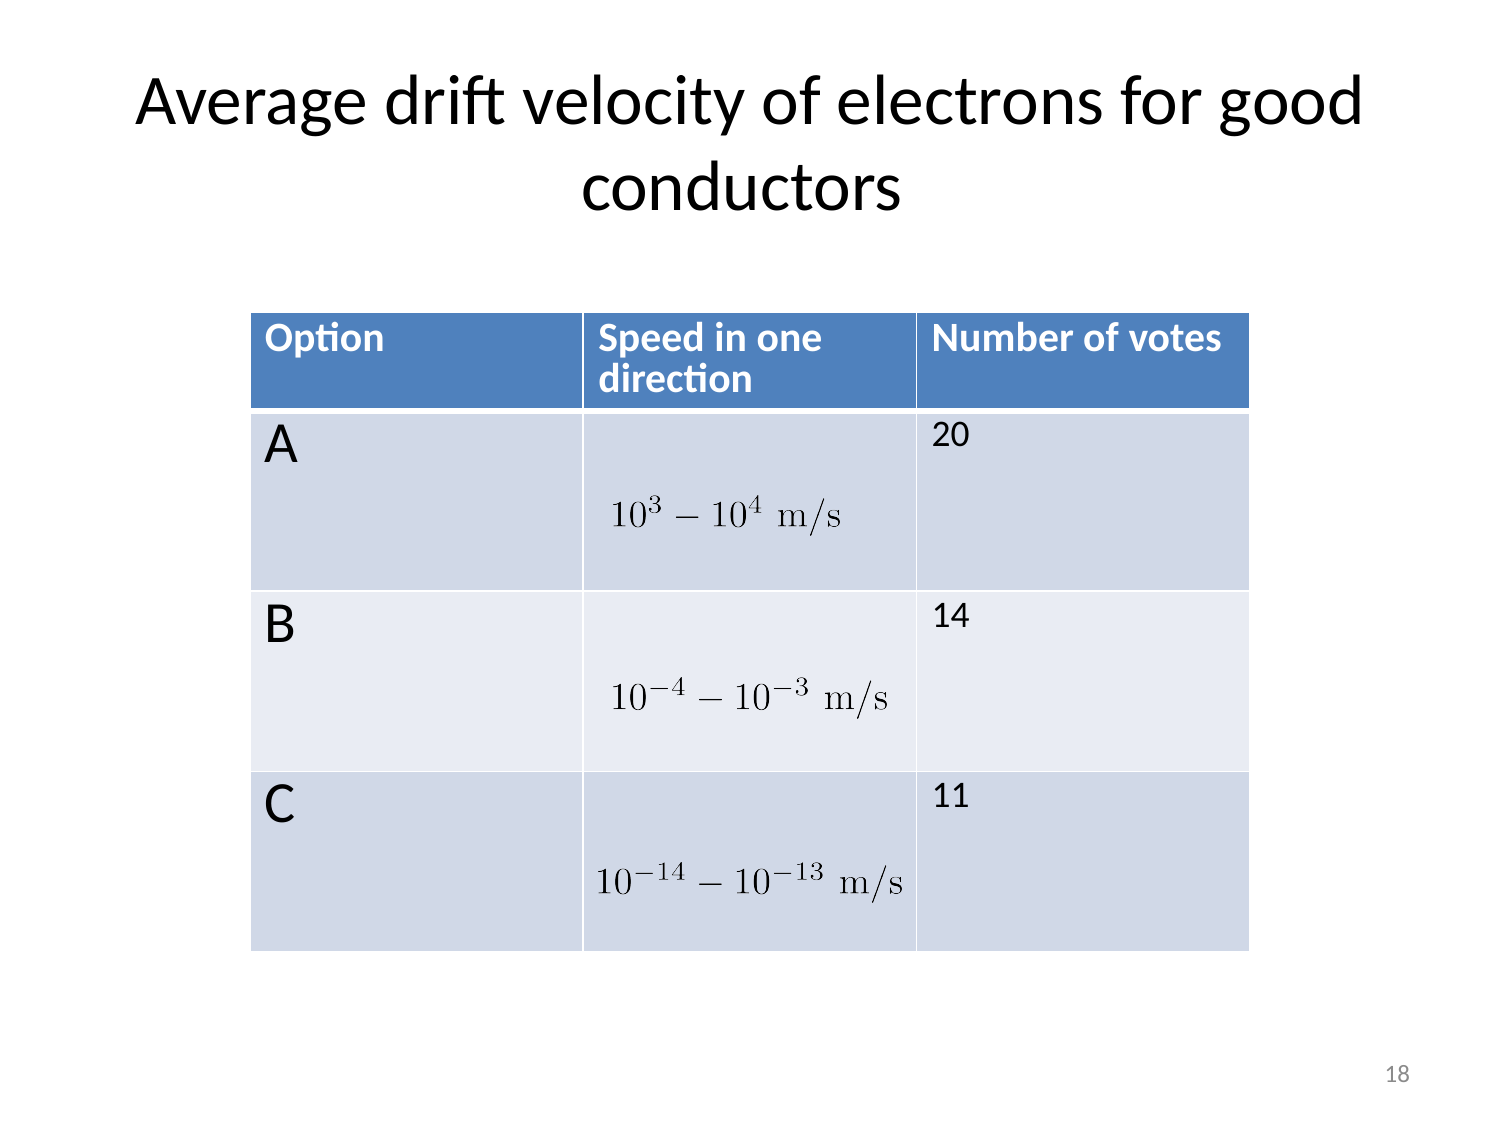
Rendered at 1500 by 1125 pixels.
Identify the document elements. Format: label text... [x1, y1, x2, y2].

picture [613, 494, 840, 536]
table_cell A [251, 414, 582, 590]
table_header Speed in one direction [584, 313, 916, 408]
slide_number 18 [1074, 1042, 1425, 1103]
table_cell B [251, 592, 582, 771]
title Average drift velocity of electrons for good conductors [75, 45, 1425, 233]
table_cell [584, 414, 916, 590]
picture [613, 677, 887, 719]
table_cell [584, 592, 916, 771]
picture [598, 862, 902, 904]
table_cell 11 [917, 772, 1249, 951]
table_cell [584, 772, 916, 951]
table_cell 14 [917, 592, 1249, 771]
table_header Option [251, 313, 582, 408]
table_cell 20 [917, 414, 1249, 590]
table_cell C [251, 772, 582, 951]
table_header Number of votes [917, 313, 1249, 408]
